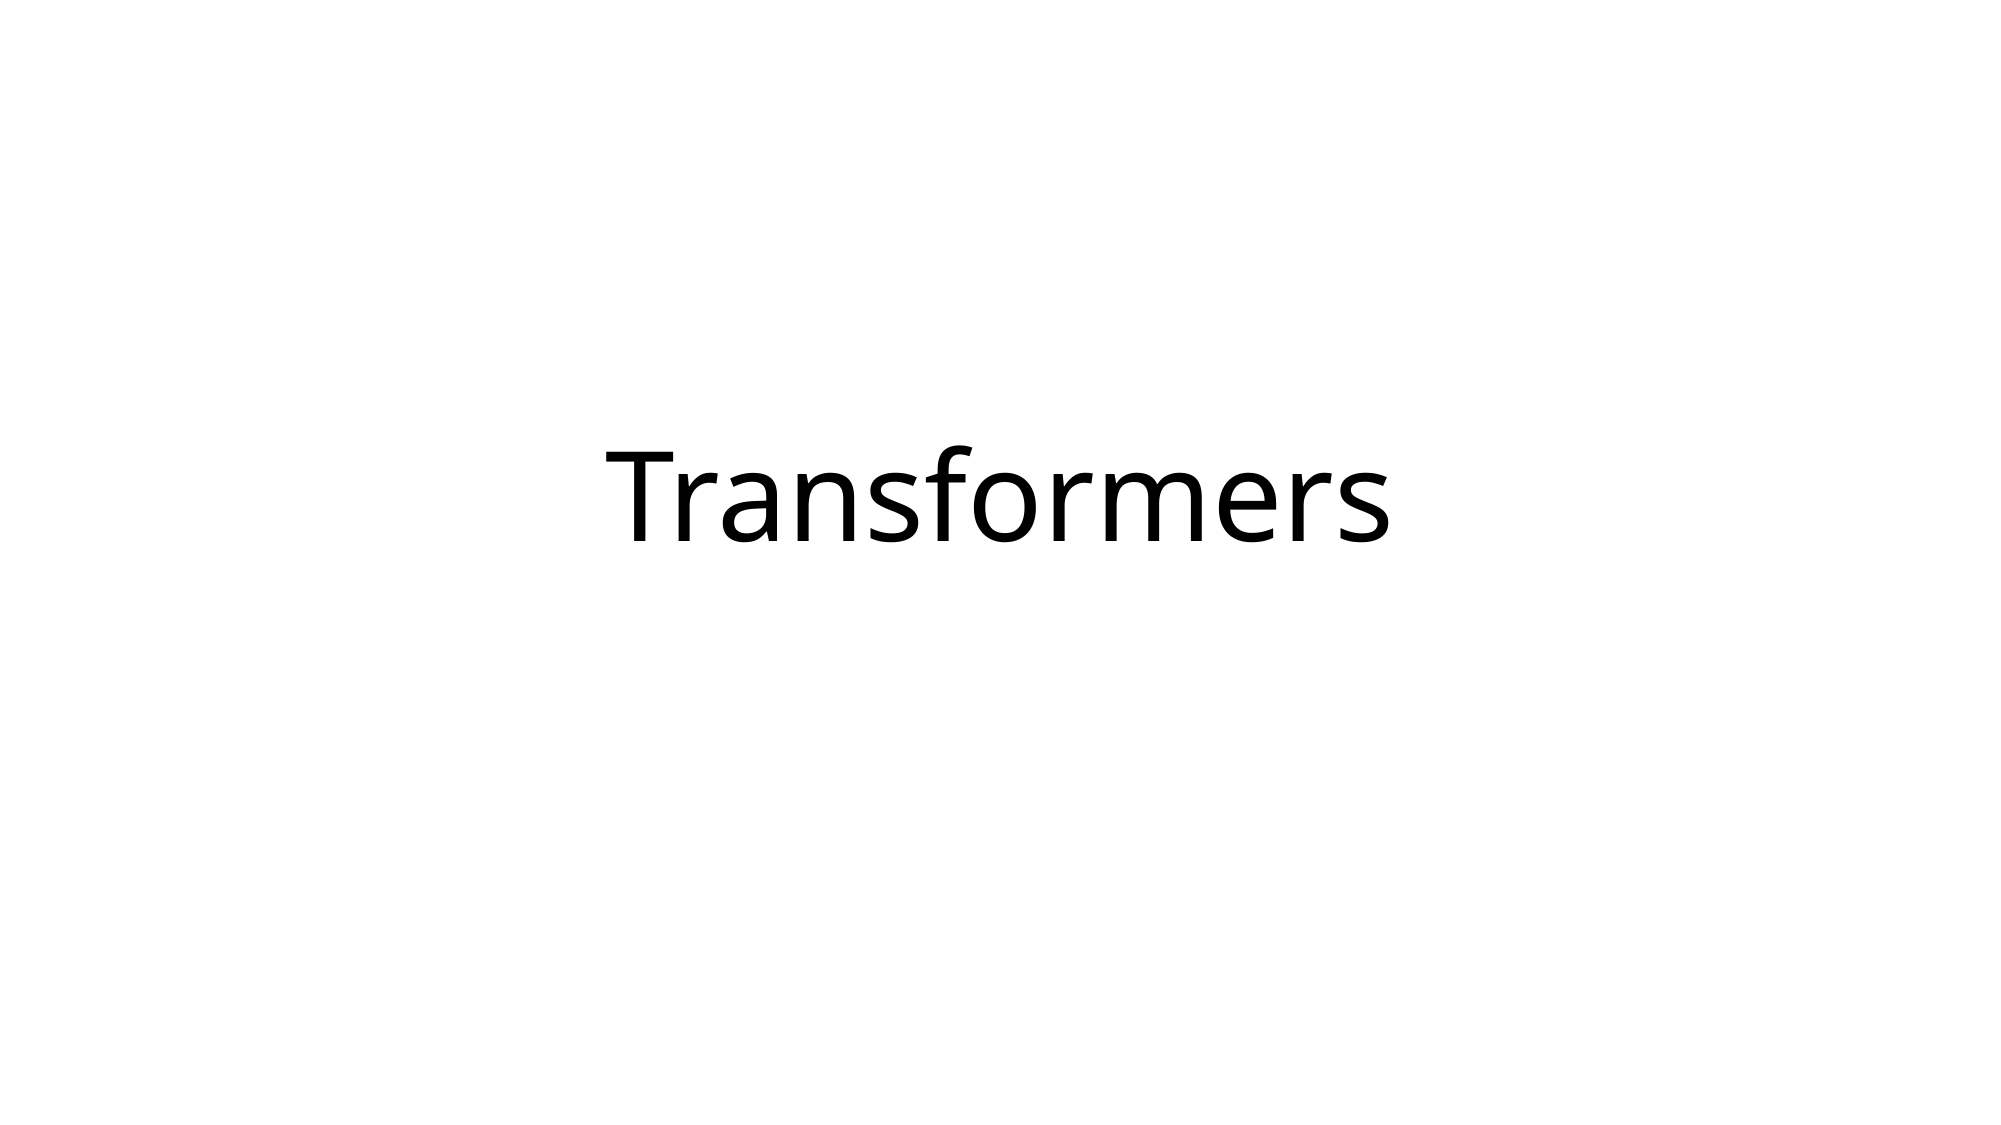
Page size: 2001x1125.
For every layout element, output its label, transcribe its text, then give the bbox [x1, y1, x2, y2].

title Transformers [249, 184, 1750, 576]
